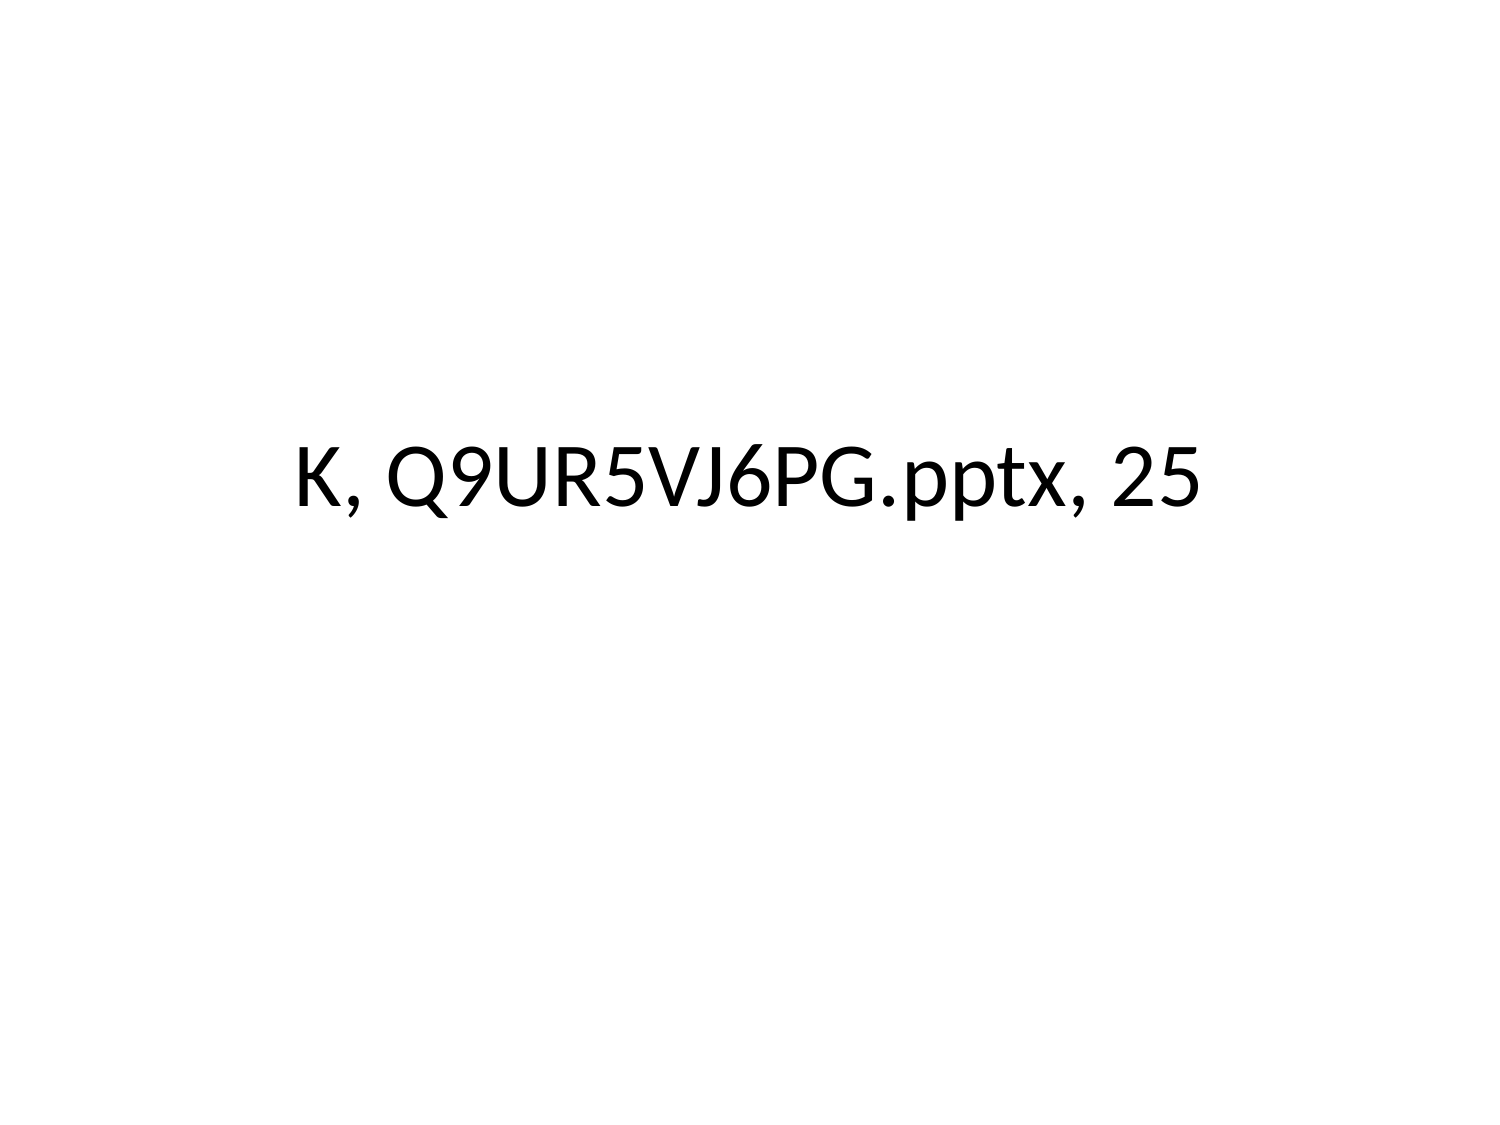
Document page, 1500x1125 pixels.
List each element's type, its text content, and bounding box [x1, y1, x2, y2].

title K, Q9UR5VJ6PG.pptx, 25 [112, 349, 1388, 591]
